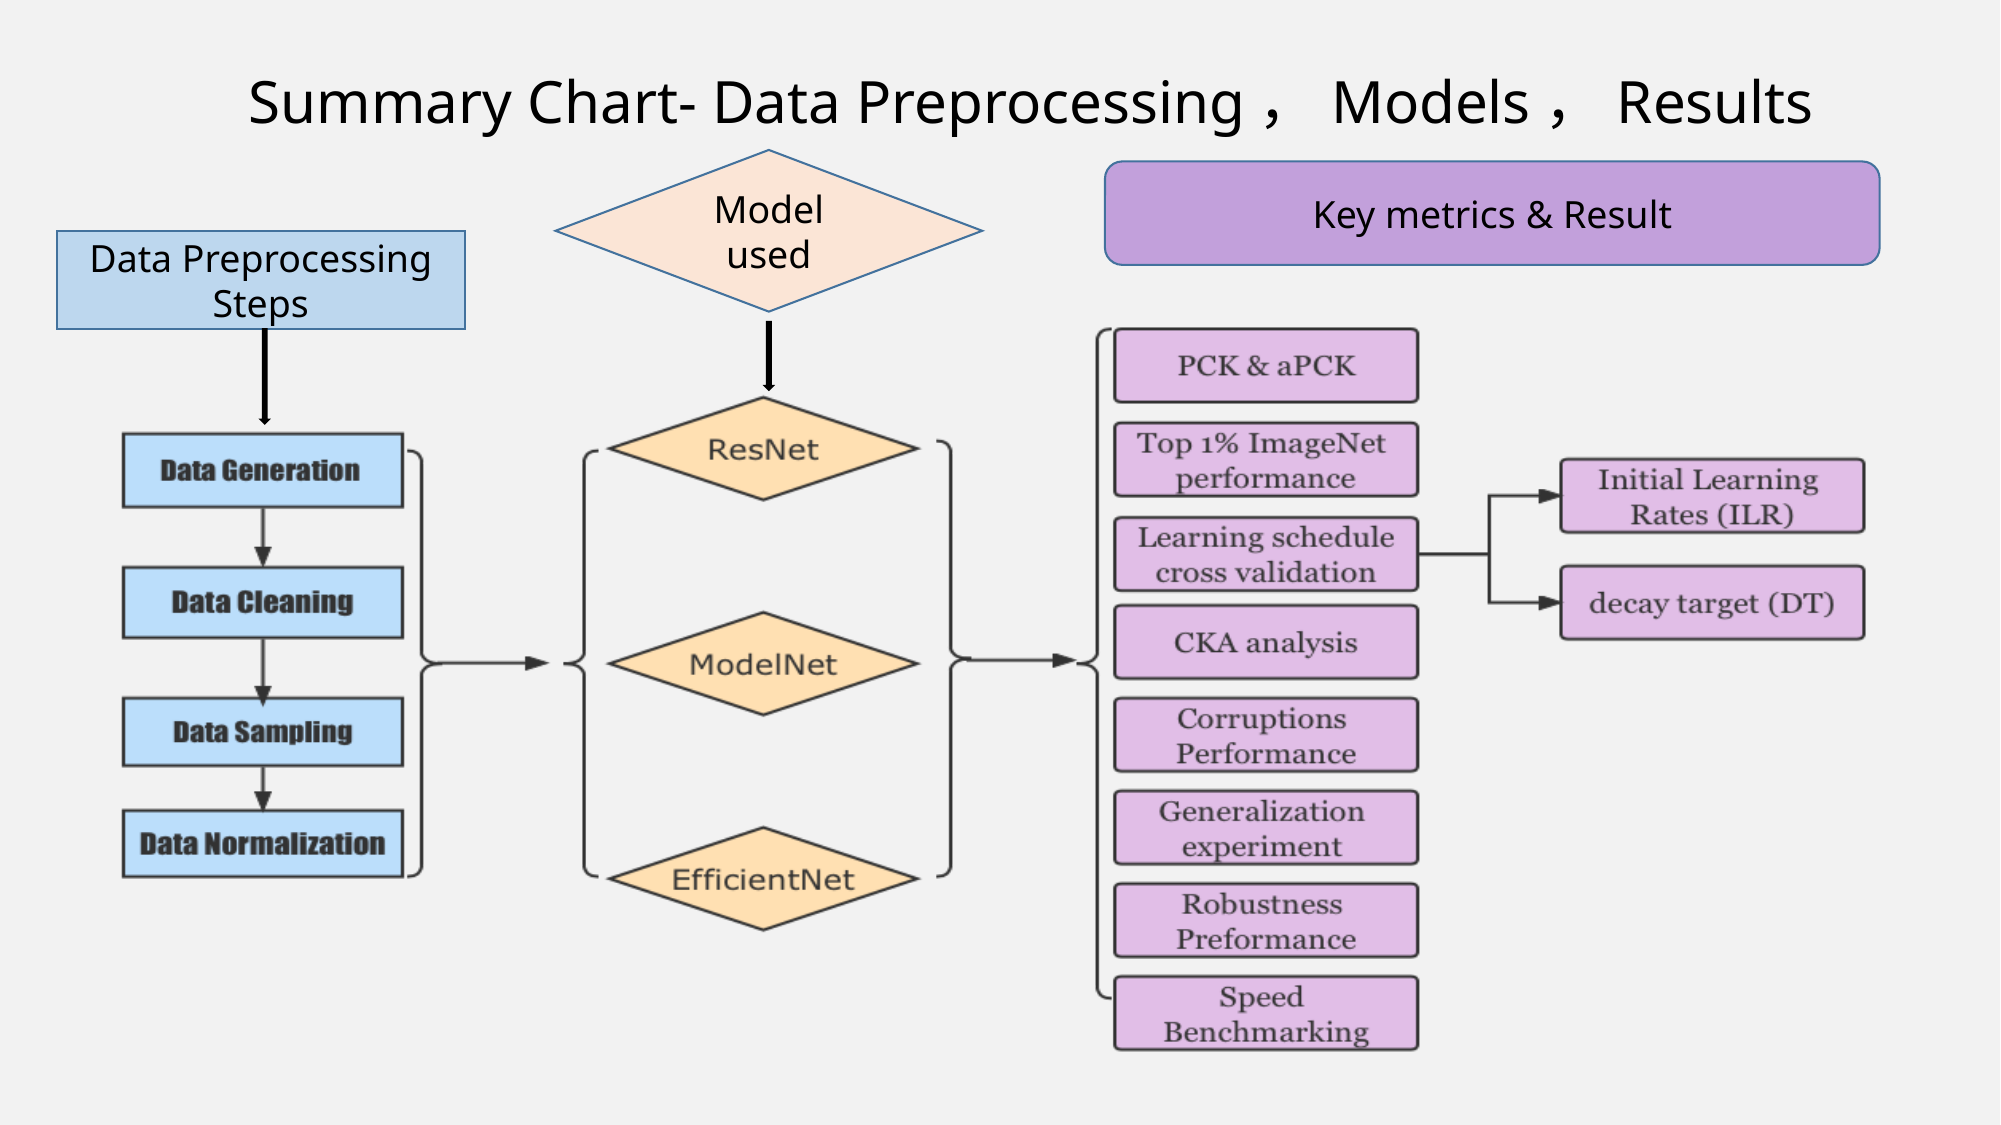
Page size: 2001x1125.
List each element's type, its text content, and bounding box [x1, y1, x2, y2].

picture [84, 294, 1904, 1084]
text_box Key metrics & Result [1103, 160, 1881, 266]
text_box Data Preprocessing Steps [56, 230, 466, 330]
text_box Summary Chart- Data Preprocessing，Models，Results [234, 57, 1838, 143]
text_box Model used [552, 148, 986, 294]
